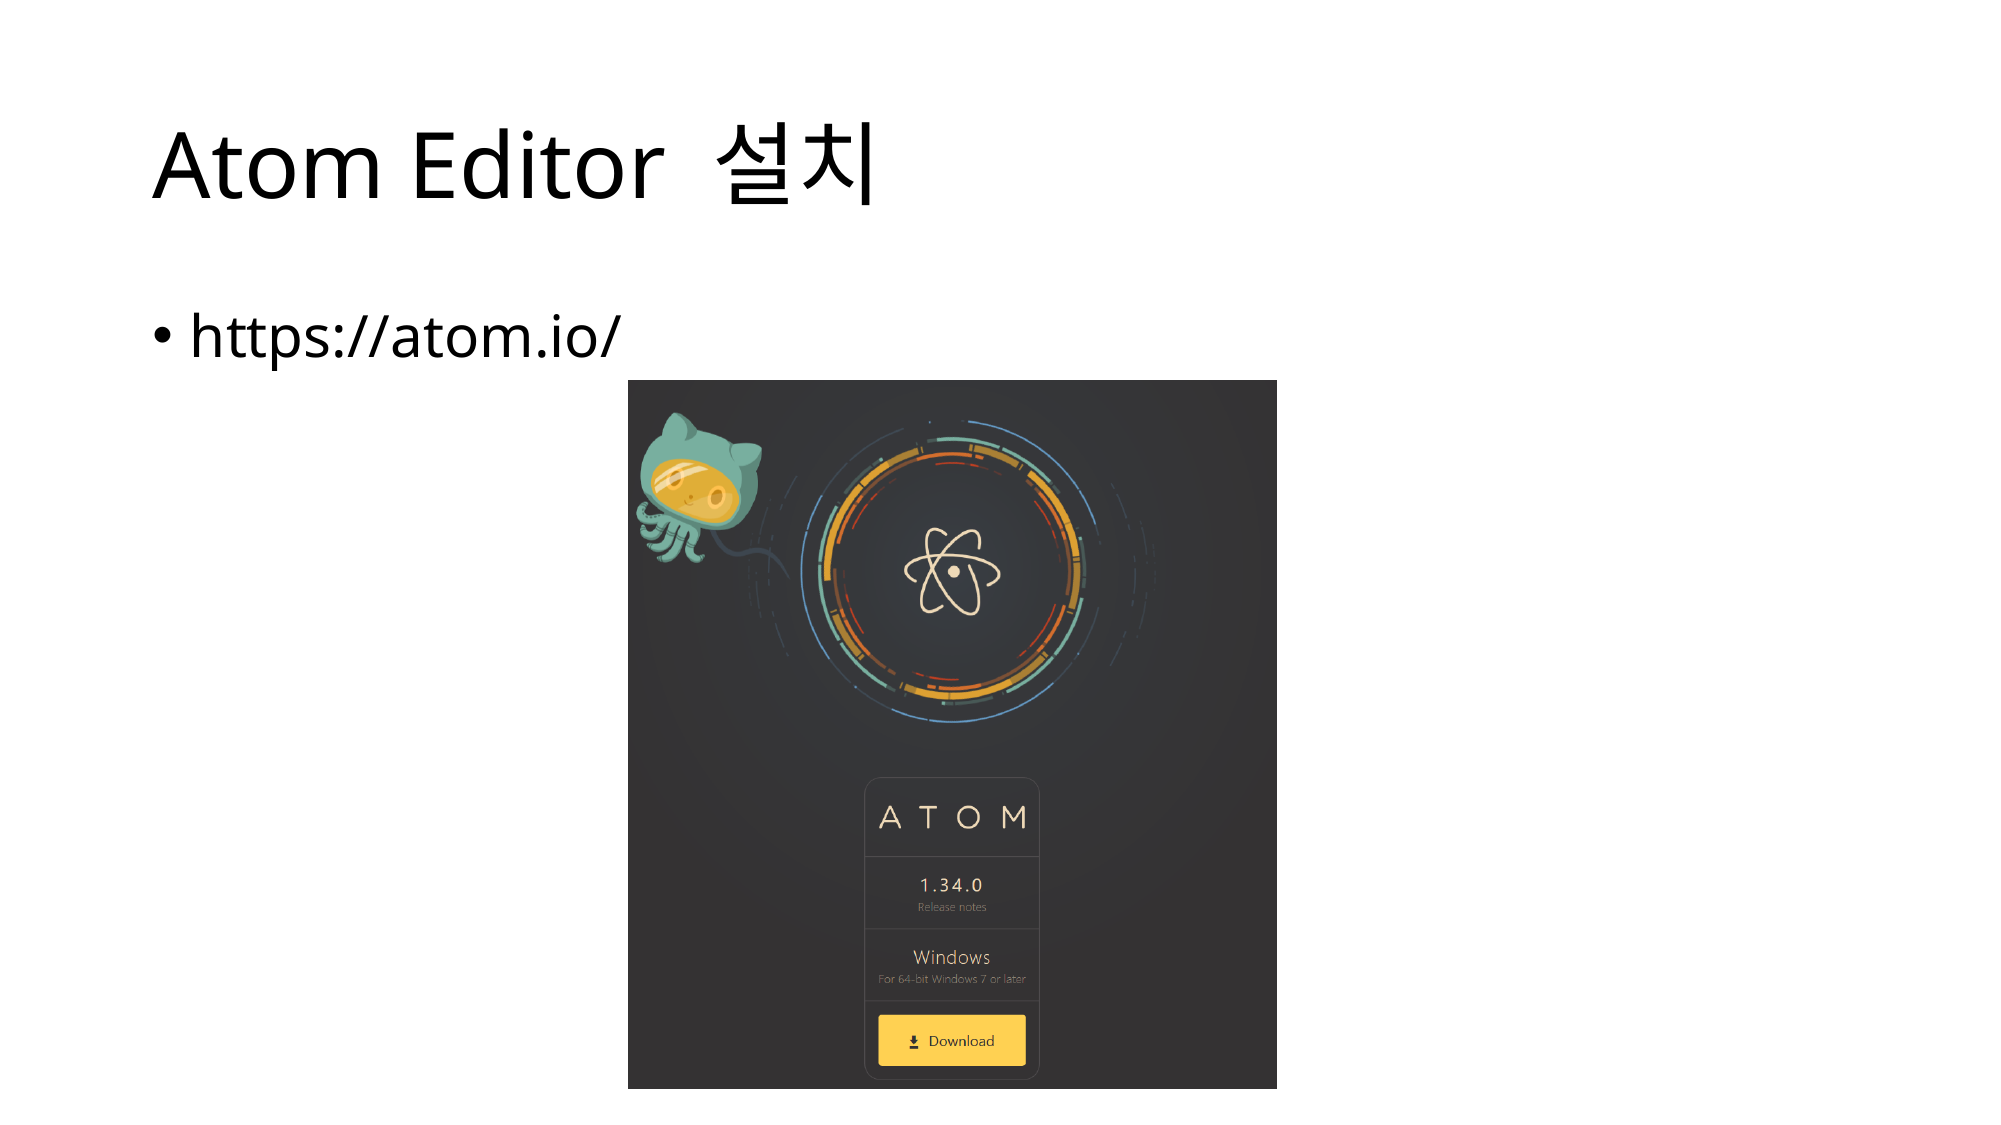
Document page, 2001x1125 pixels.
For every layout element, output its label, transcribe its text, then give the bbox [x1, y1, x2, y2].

picture [628, 380, 1277, 1090]
title Atom Editor 설치 [137, 59, 1863, 278]
list https://atom.io/ [137, 299, 1863, 1014]
